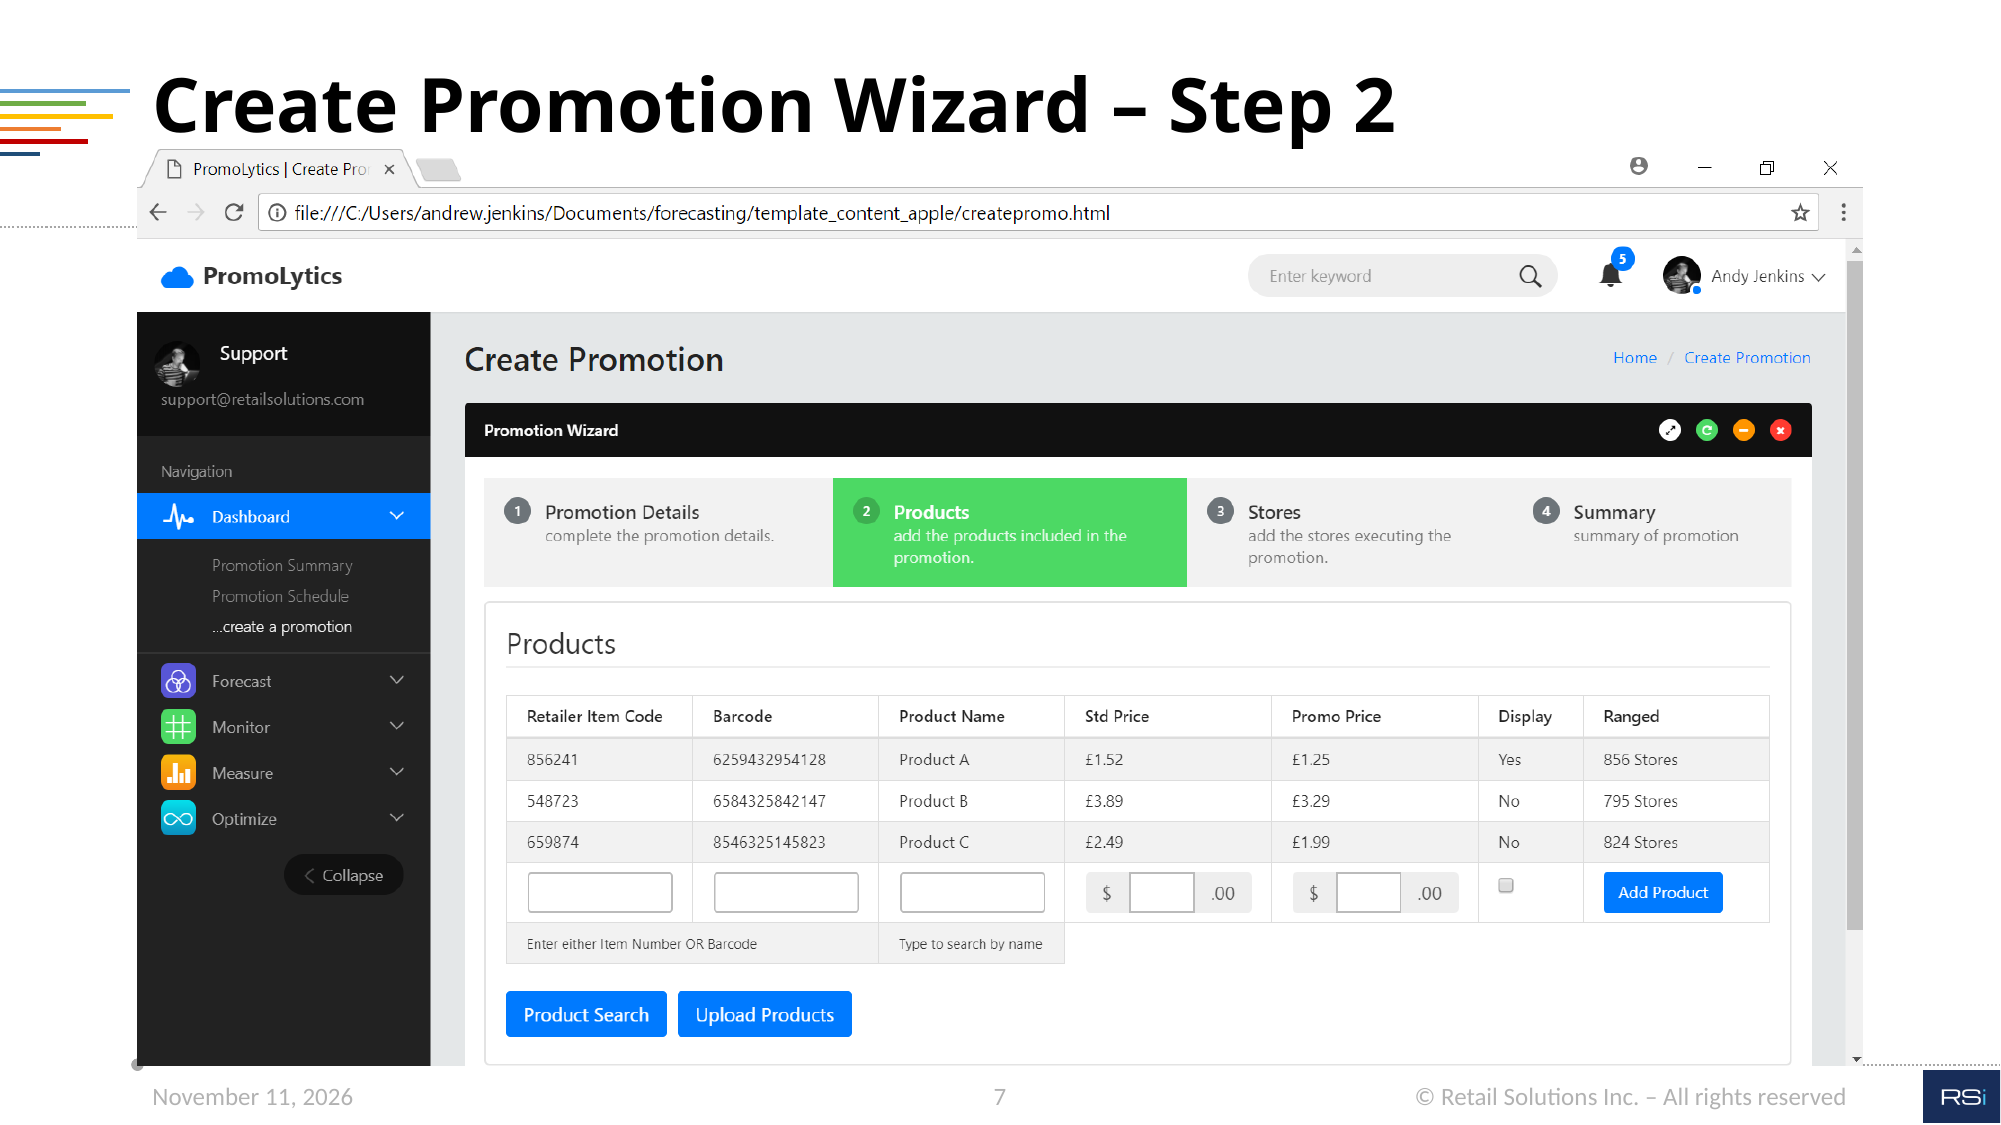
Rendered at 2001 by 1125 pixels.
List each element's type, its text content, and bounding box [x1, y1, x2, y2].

title Create Promotion Wizard – Step 2 [137, 60, 1863, 149]
footer © Retail Solutions Inc. – All rights reserved [1187, 1066, 1863, 1125]
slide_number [137, 1066, 588, 1125]
picture [137, 149, 1863, 1066]
slide_number 7 [881, 1066, 1119, 1125]
